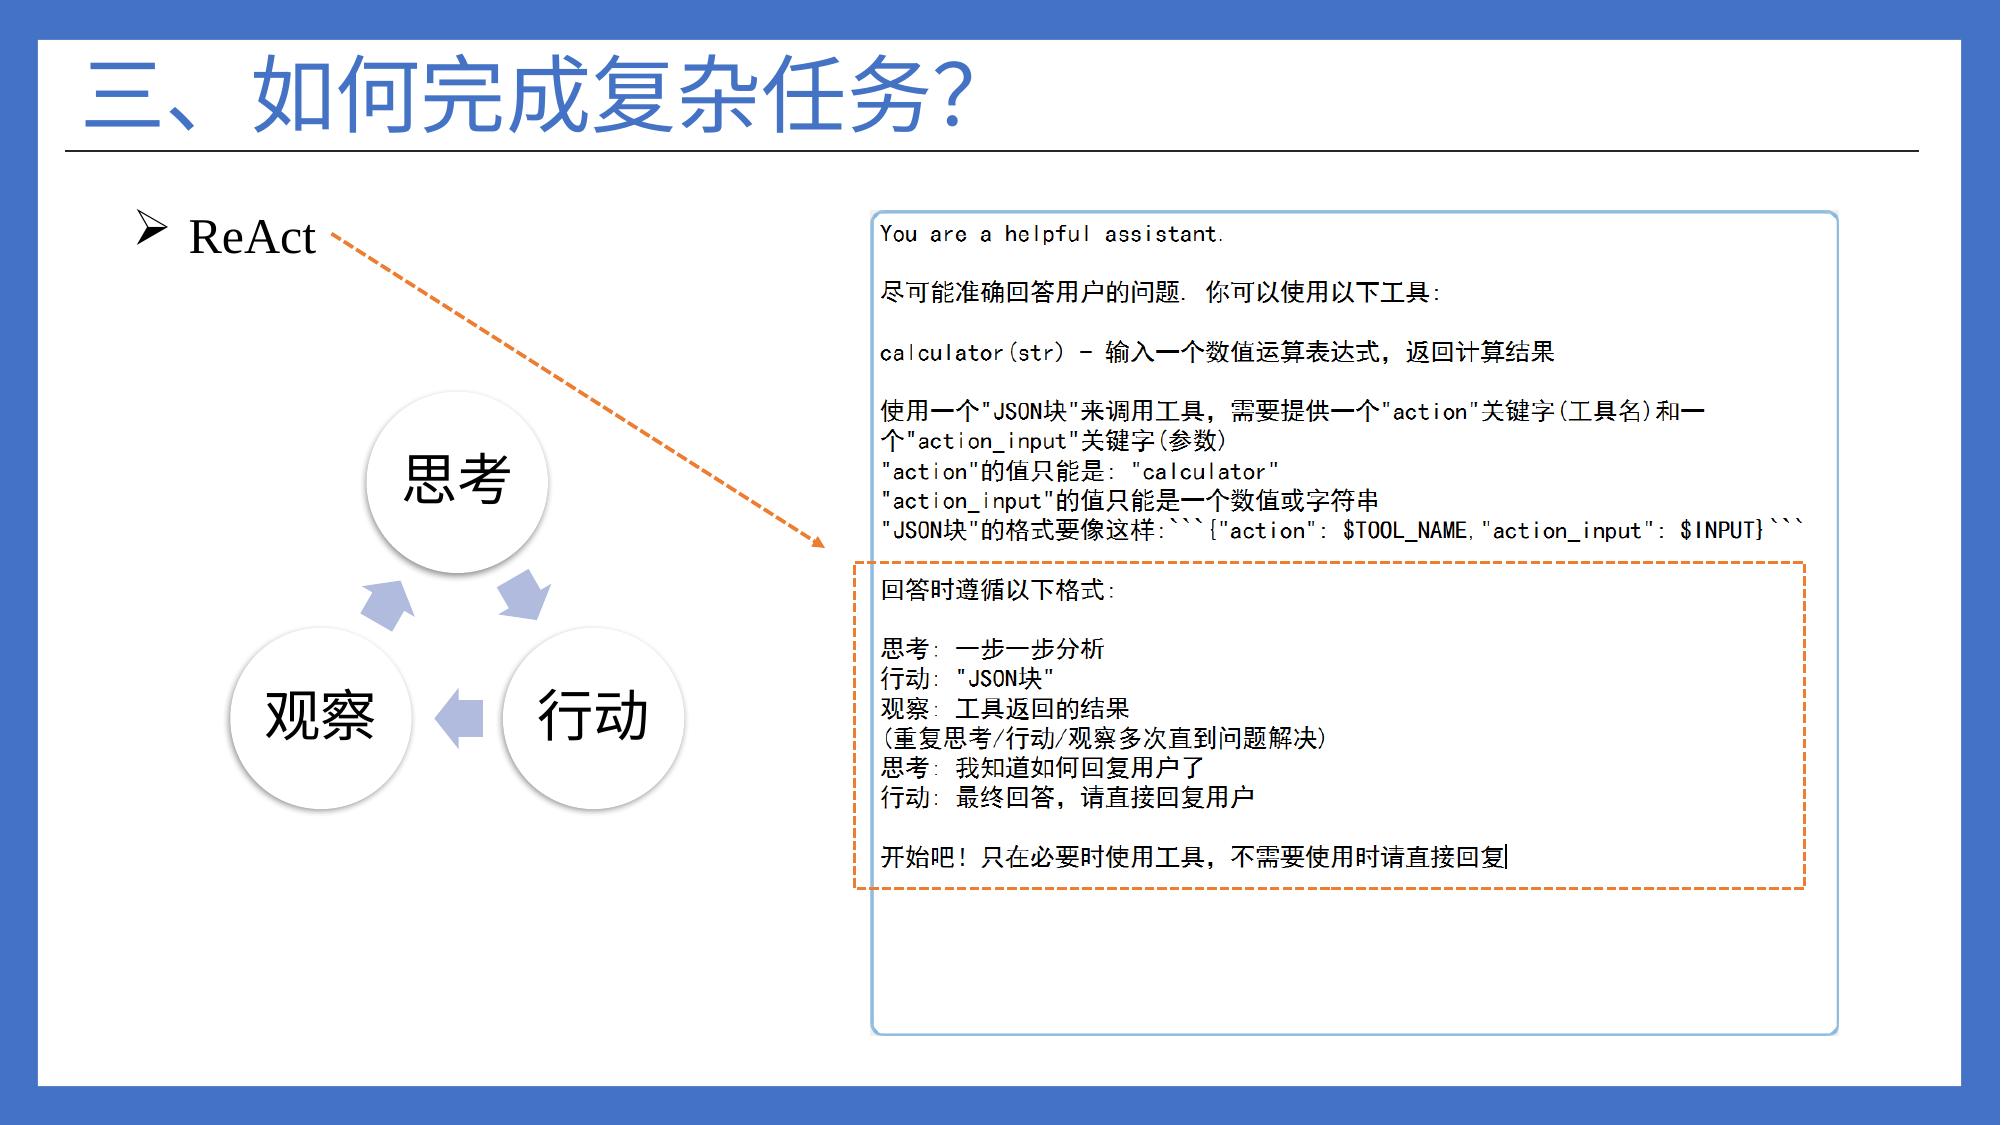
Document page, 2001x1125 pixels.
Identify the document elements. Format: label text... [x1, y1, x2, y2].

title 三、如何完成复杂任务？ [65, 45, 1920, 154]
picture [869, 210, 1840, 1037]
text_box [332, 233, 826, 549]
text_box ReAct [117, 196, 332, 271]
text_box [853, 561, 864, 890]
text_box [194, 391, 720, 810]
